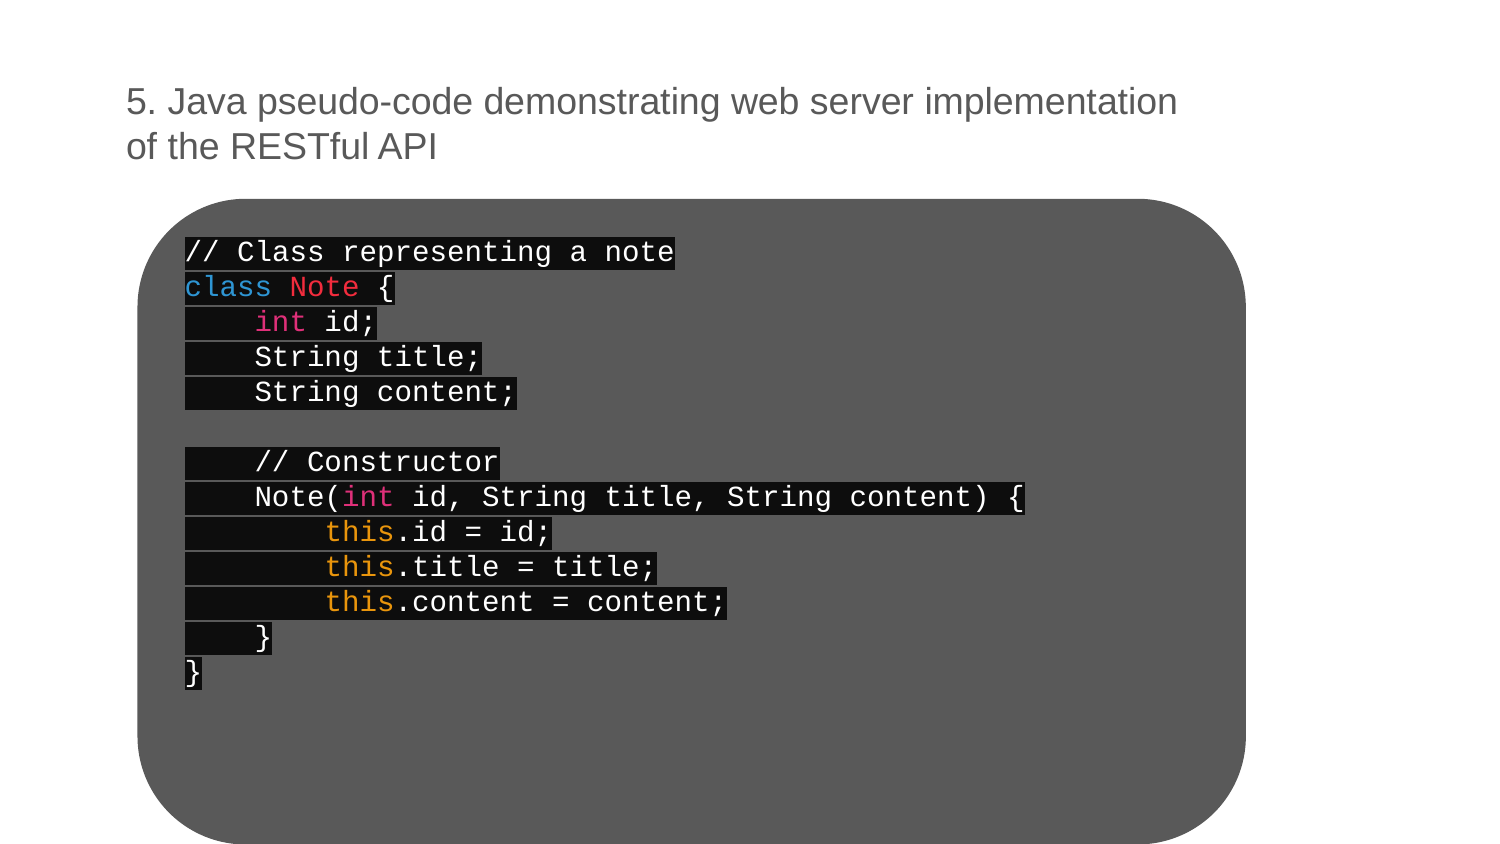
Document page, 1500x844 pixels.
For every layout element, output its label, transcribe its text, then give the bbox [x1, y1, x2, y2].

text_box 5. Java pseudo-code demonstrating web server implementation of the RESTful API [111, 61, 1209, 182]
text_box // Class representing a note class Note { int id; String title; String content; // Constructor Note(int id, String title, String content) { this.id = id; this.title = title; this.content = content; } } [138, 199, 1246, 844]
